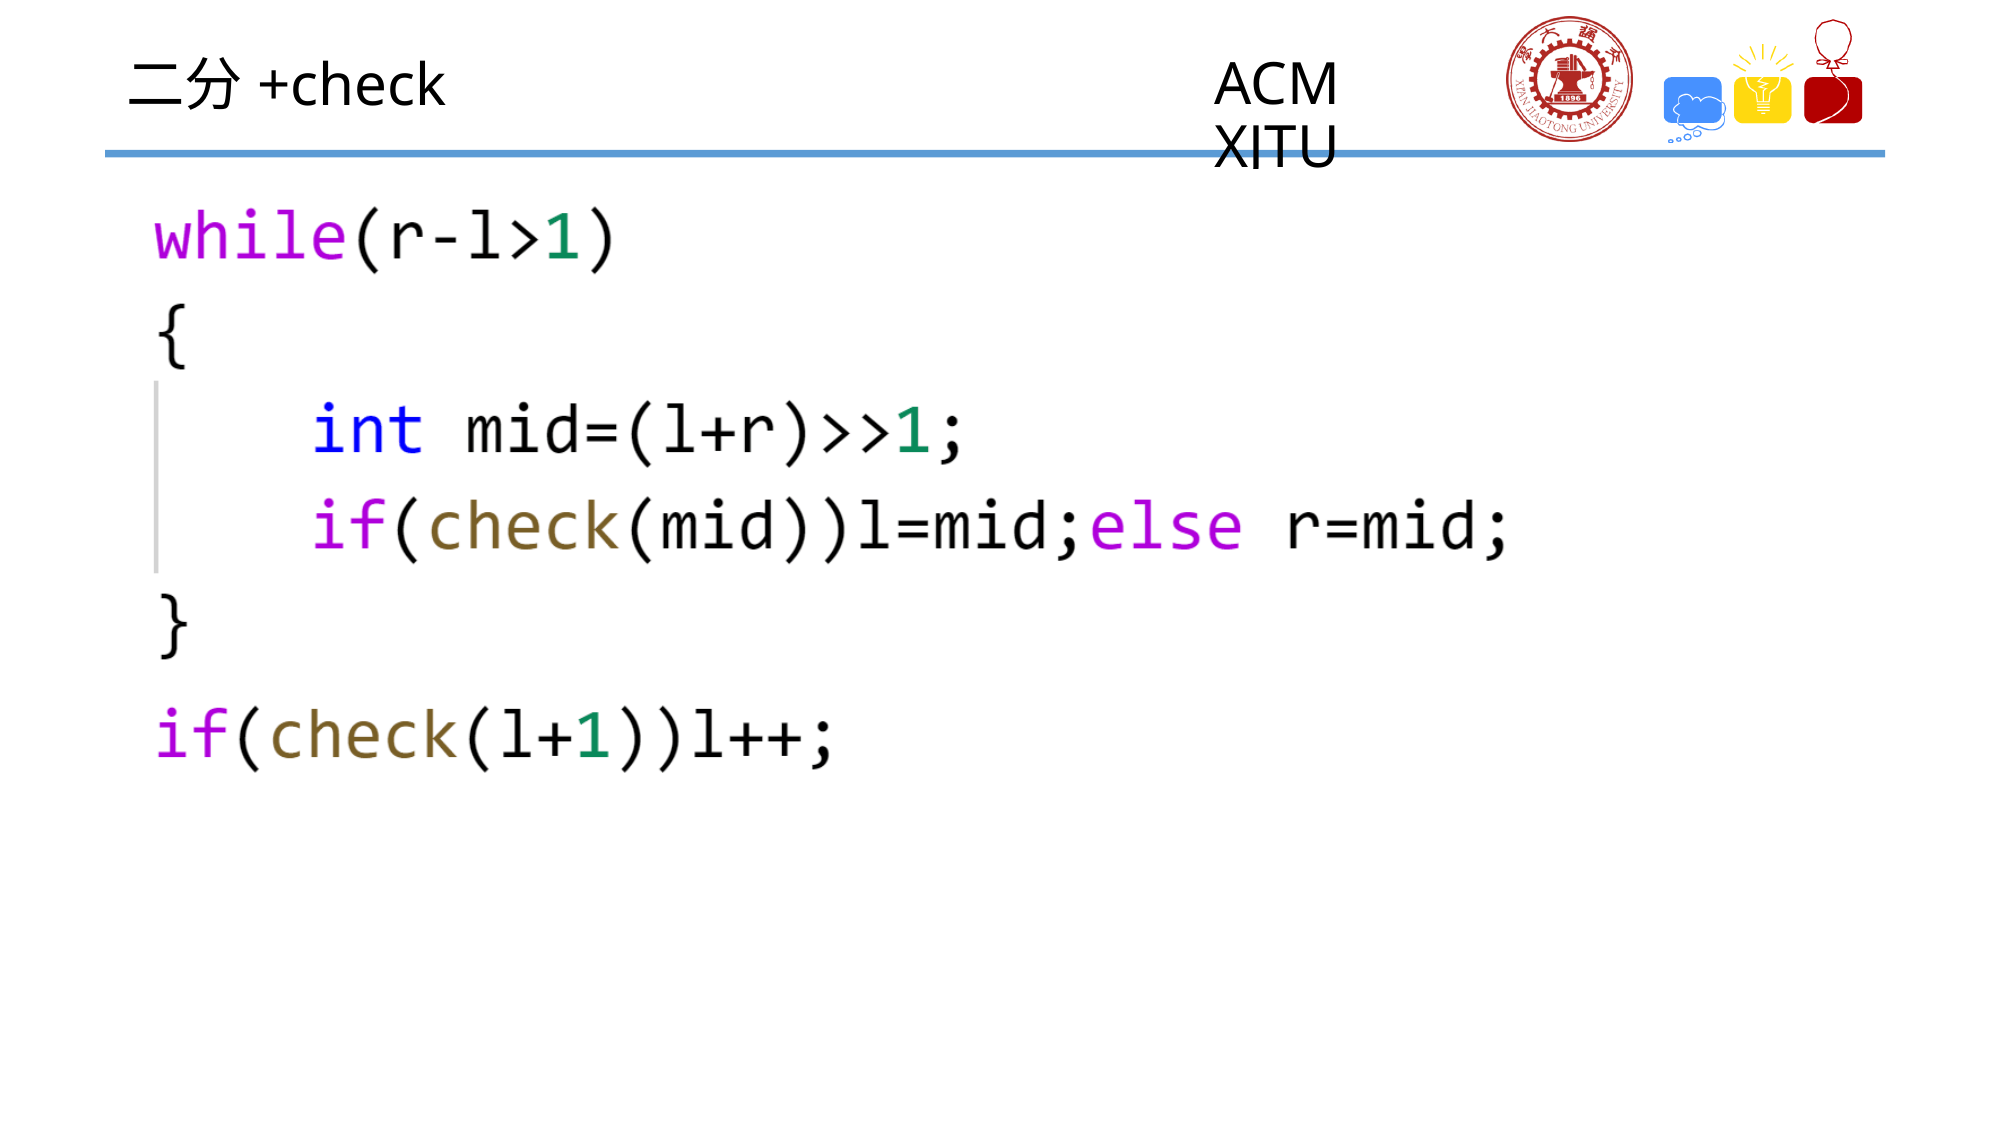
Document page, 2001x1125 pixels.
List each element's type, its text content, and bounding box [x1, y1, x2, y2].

picture [1663, 19, 1863, 143]
text_box 二分+check [111, 47, 1177, 126]
picture [111, 169, 1526, 784]
picture [1506, 16, 1633, 142]
